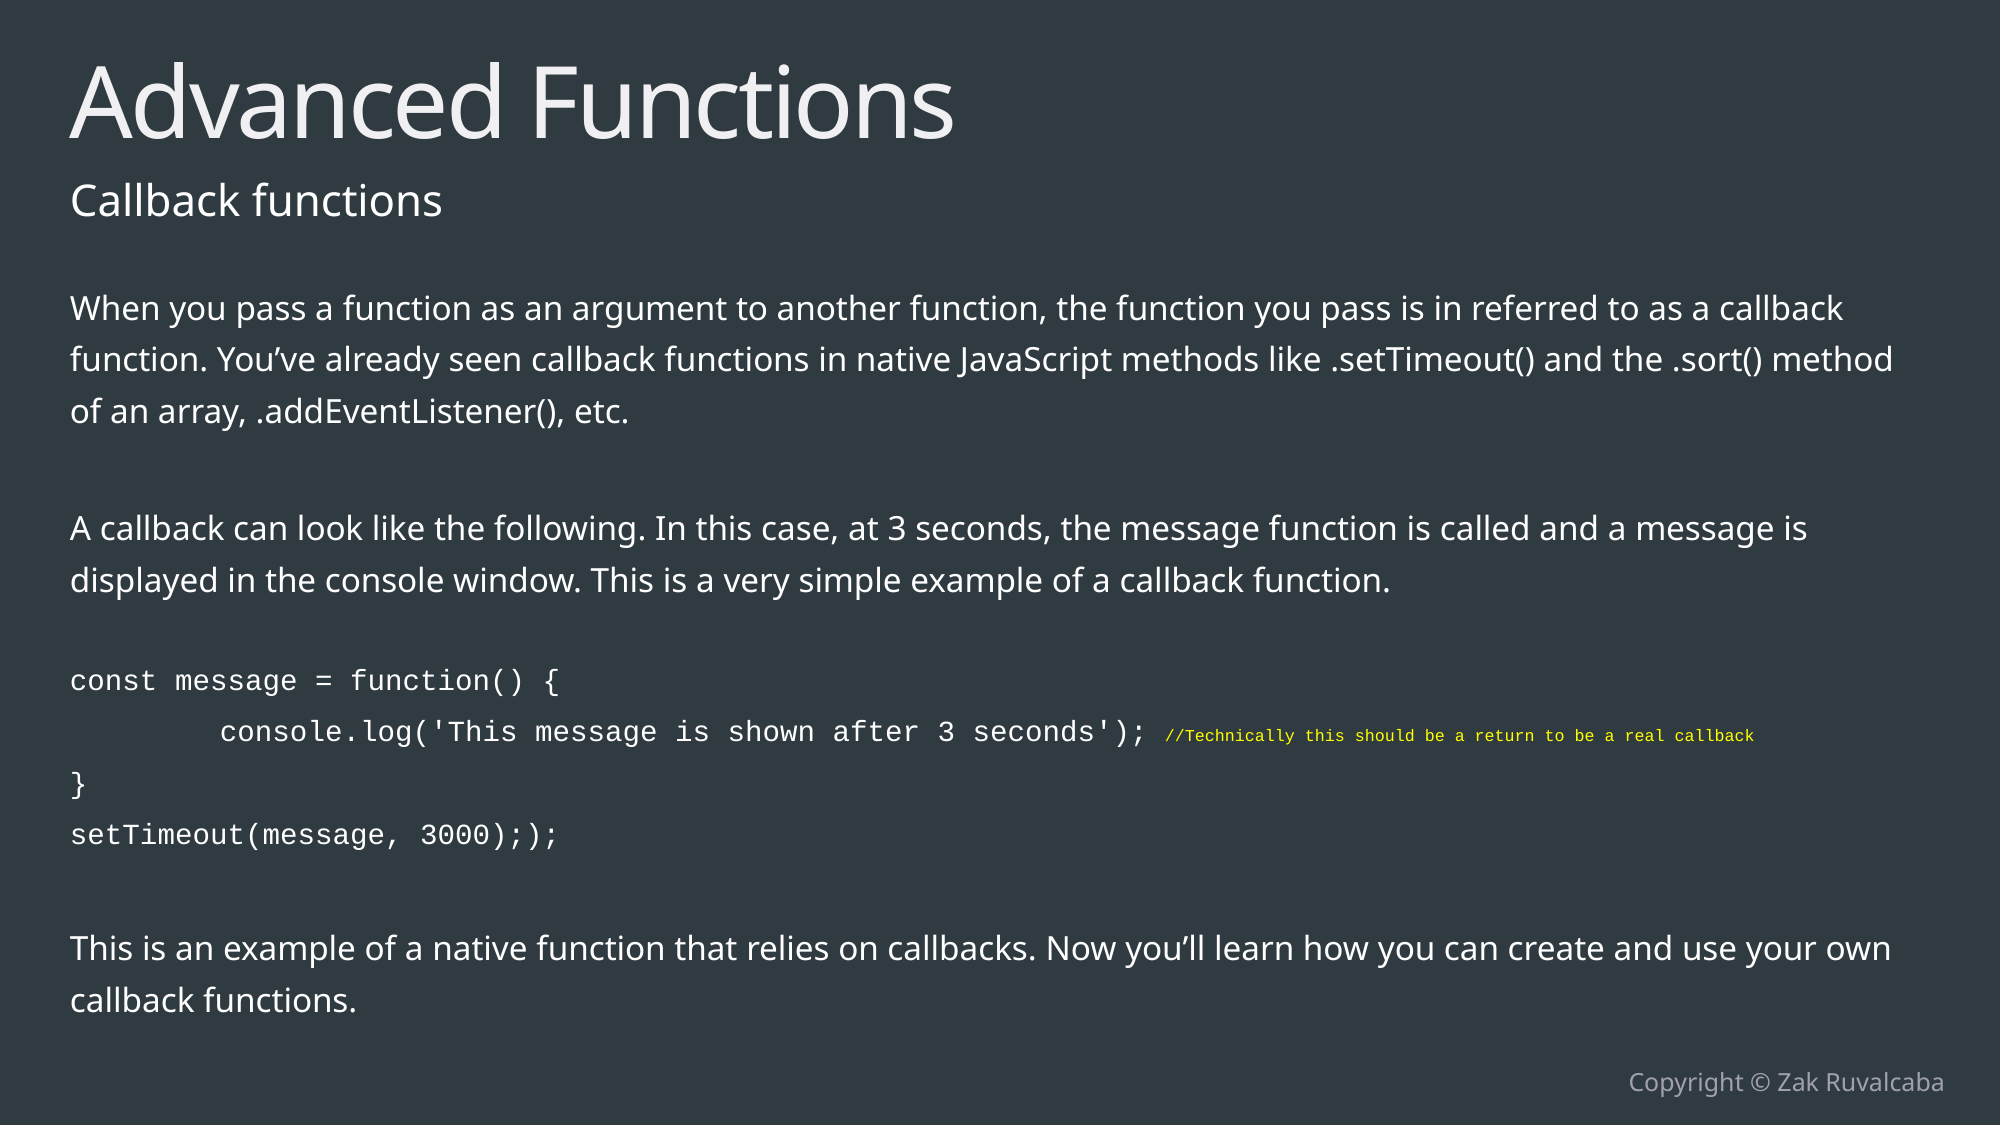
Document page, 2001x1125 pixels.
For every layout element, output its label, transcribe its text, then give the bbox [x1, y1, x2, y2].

list Callback functions [55, 149, 1820, 209]
title Advanced Functions [55, 30, 1819, 149]
list When you pass a function as an argument to another function, the function you pass is in referred to as a callback function. You’ve already seen callback functions in native JavaScript methods like .setTimeout() and the .sort() method of an array, .addEventListener(), etc. A callback can look like the following. In this case, at 3 seconds, the message function is called and a message is displayed in the console window. This is a very simple example of a callback function. const message = function() { console.log('This message is shown after 3 seconds'); //Technically this should be a return to be a real callback } setTimeout(message, 3000);); This is an example of a native function that relies on callbacks. Now you’ll learn how you can create and use your own callback functions. [55, 267, 1944, 1035]
